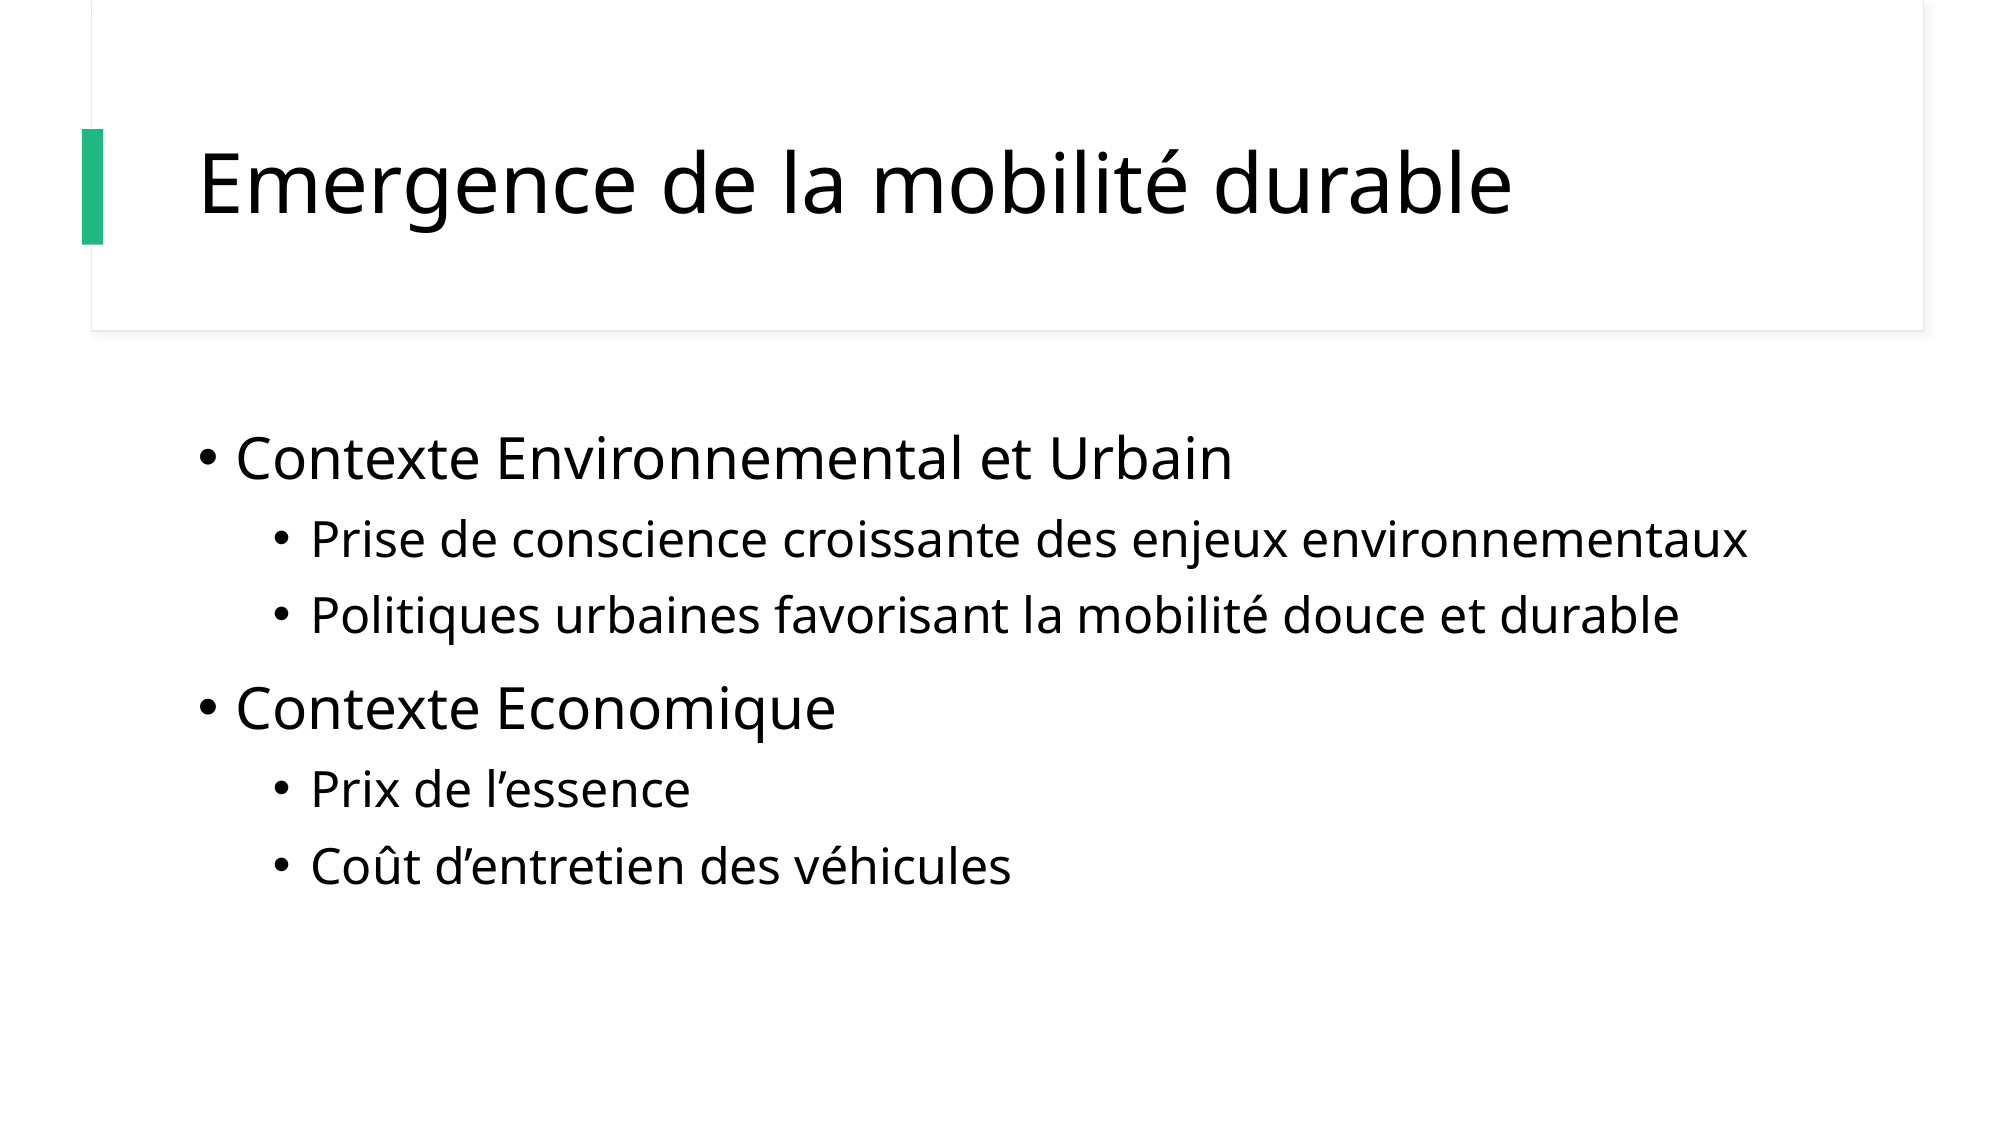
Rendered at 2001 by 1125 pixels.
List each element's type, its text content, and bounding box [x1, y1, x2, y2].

list Contexte Environnemental et Urbain Prise de conscience croissante des enjeux environnementaux Politiques urbaines favorisant la mobilité douce et durable Contexte Economique Prix de l’essence Coût d’entretien des véhicules [183, 406, 1851, 1013]
title Emergence de la mobilité durable [183, 90, 1851, 284]
